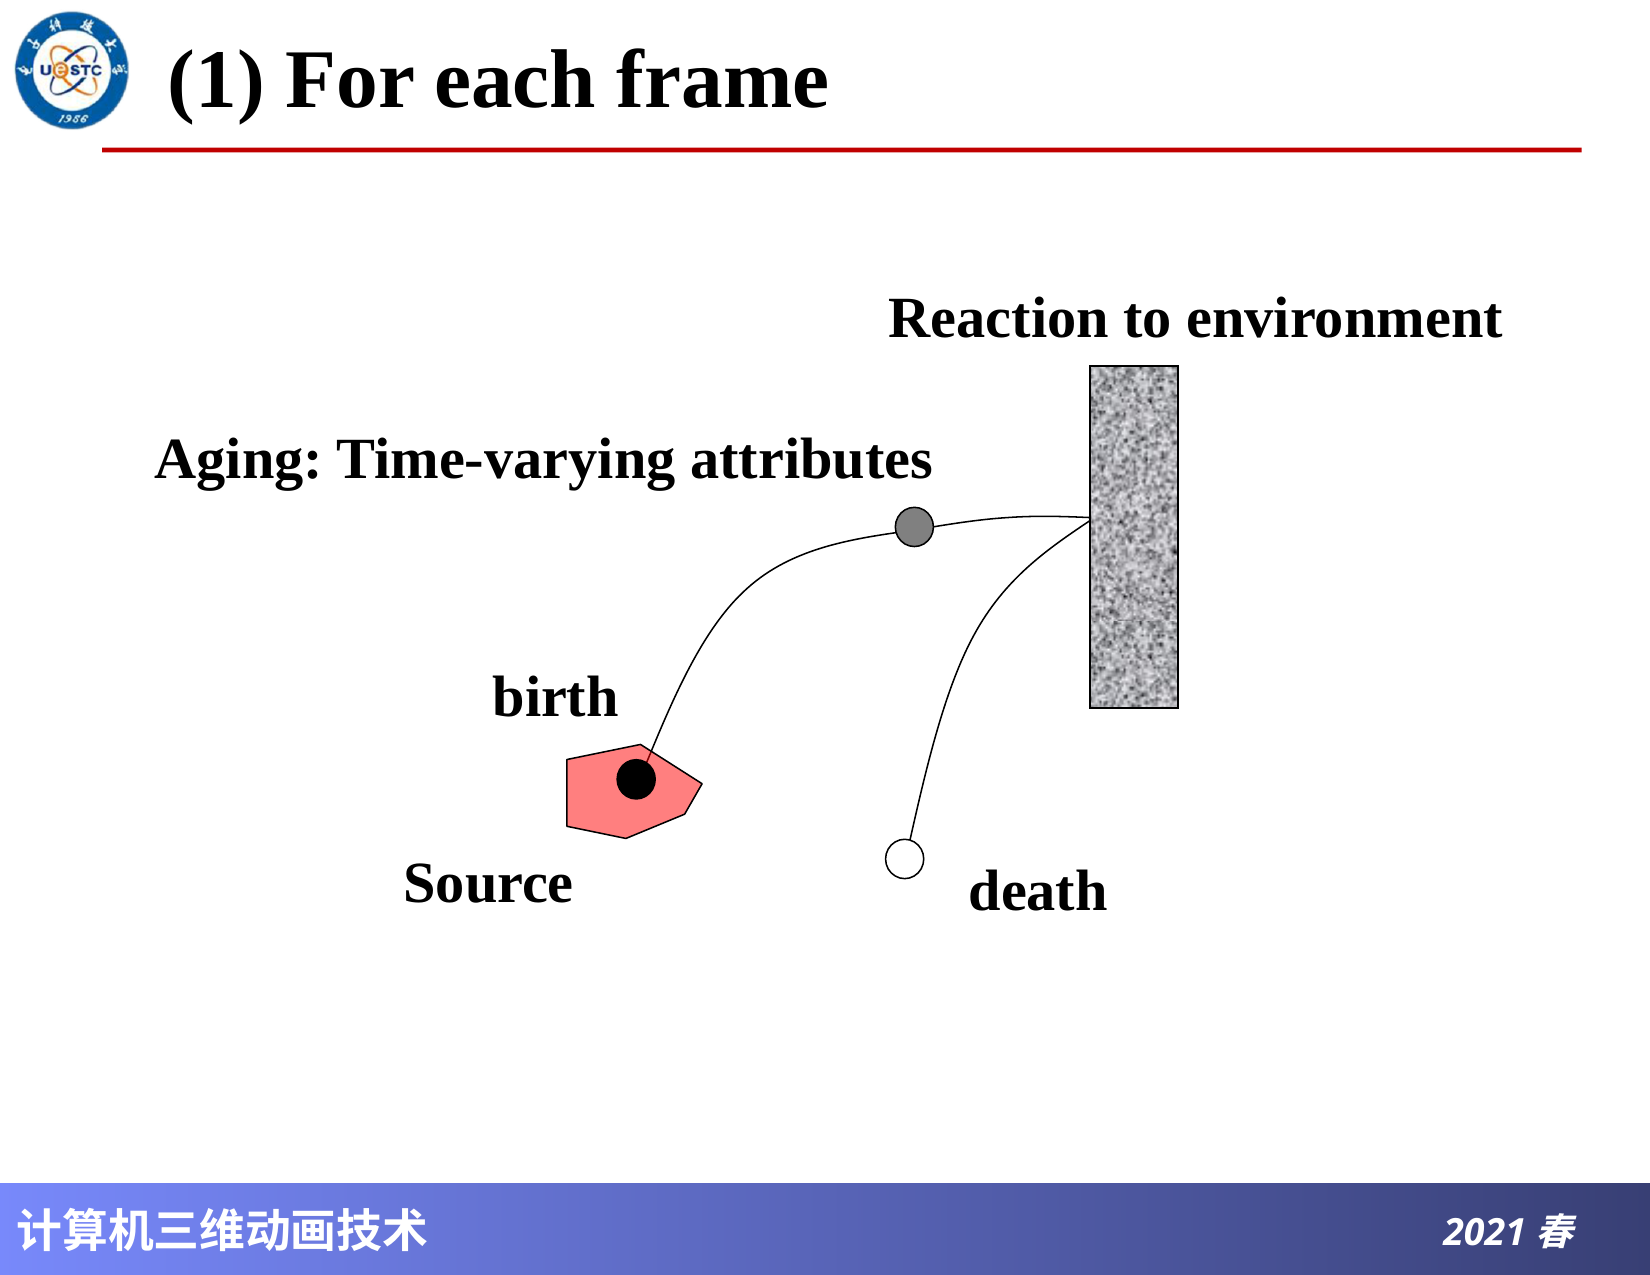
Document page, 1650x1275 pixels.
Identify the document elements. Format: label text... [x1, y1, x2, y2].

text_box [972, 538, 1081, 739]
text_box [885, 839, 1125, 932]
text_box Source [386, 835, 591, 923]
text_box (1) For each frame [151, 15, 848, 133]
picture [0, 0, 136, 140]
text_box [1090, 538, 1178, 708]
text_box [870, 271, 1523, 530]
text_box [910, 786, 947, 837]
text_box [566, 786, 701, 839]
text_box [139, 412, 967, 779]
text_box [476, 650, 656, 800]
